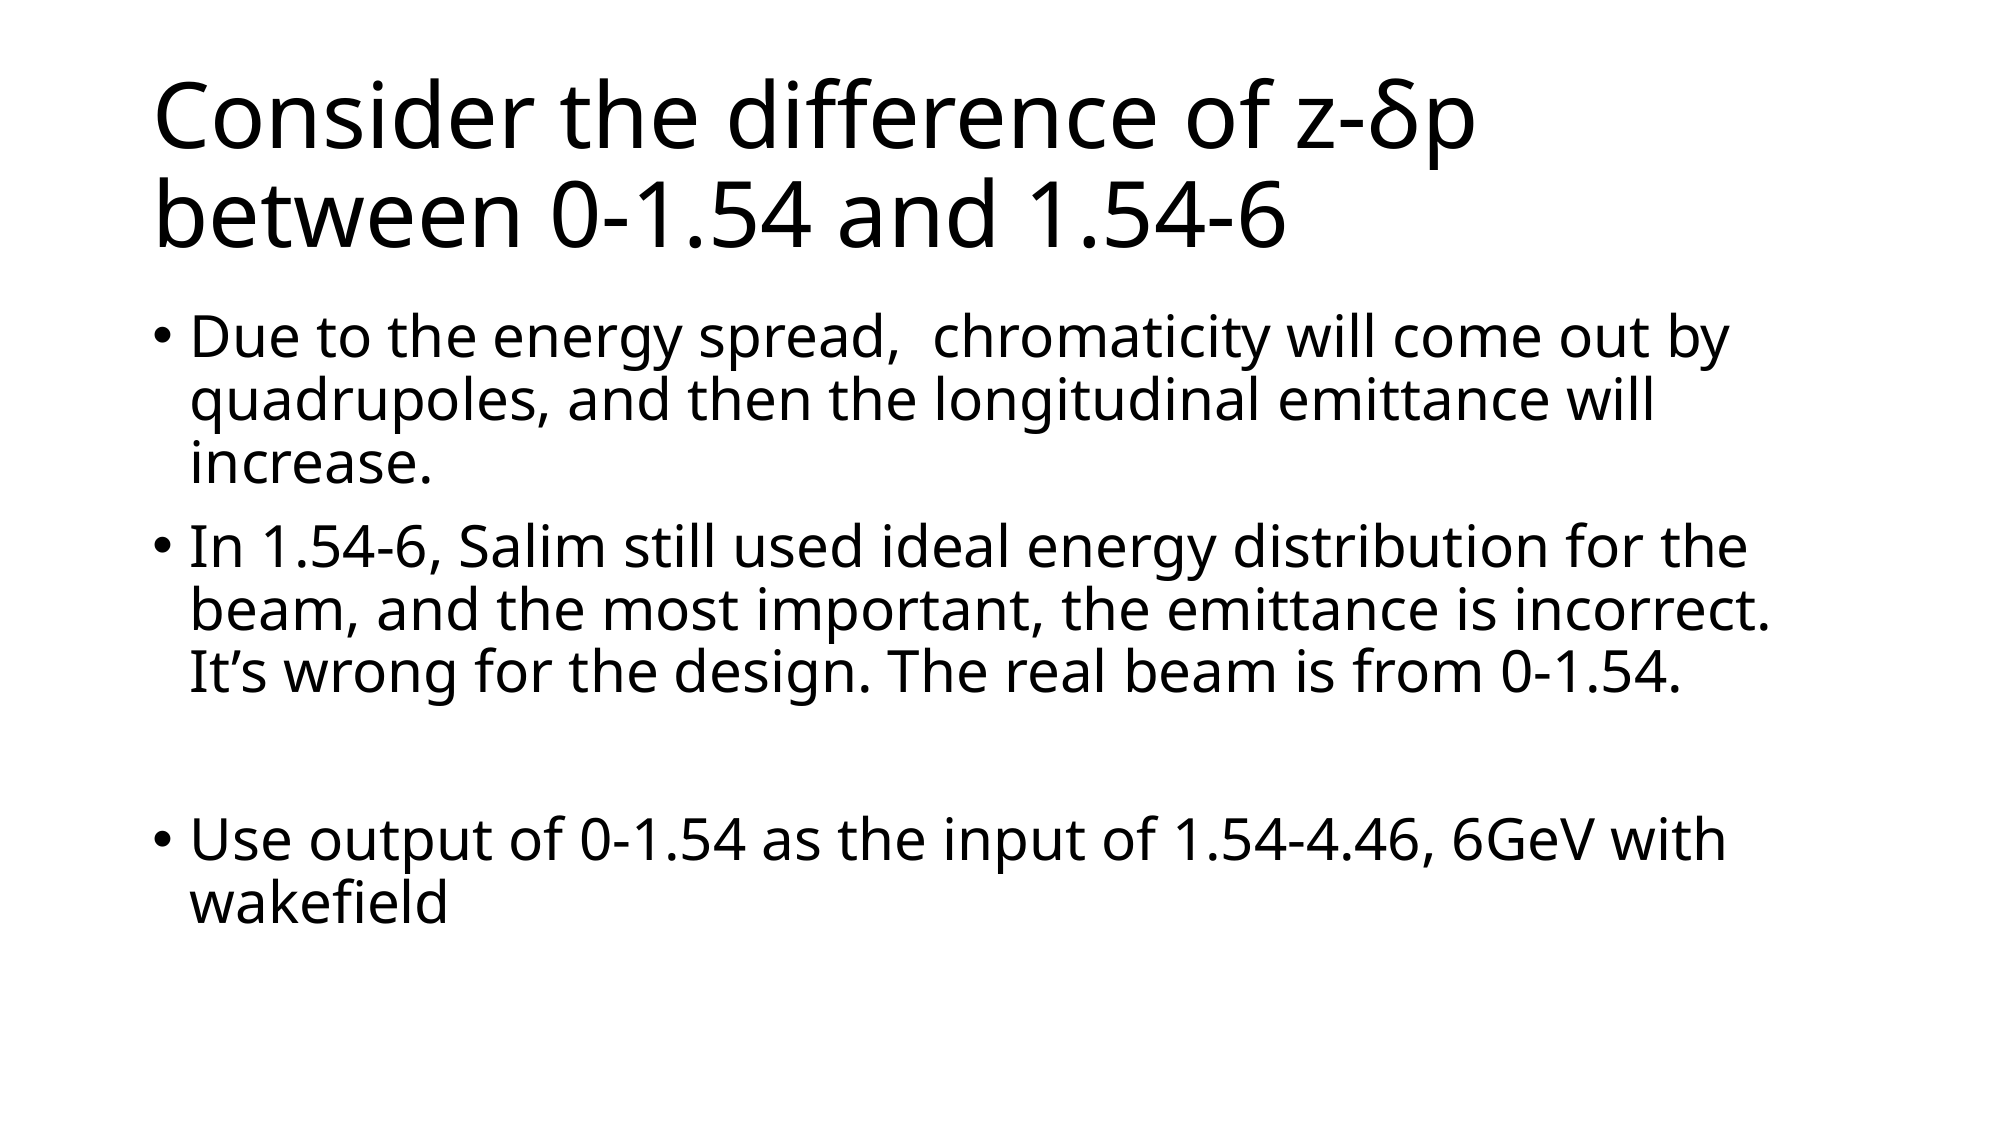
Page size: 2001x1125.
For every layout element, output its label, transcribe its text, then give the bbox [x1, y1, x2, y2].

title Consider the difference of z-δp between 0-1.54 and 1.54-6 [137, 59, 1863, 278]
list Due to the energy spread, chromaticity will come out by quadrupoles, and then the longitudinal emittance will increase. In 1.54-6, Salim still used ideal energy distribution for the beam, and the most important, the emittance is incorrect. It’s wrong for the design. The real beam is from 0-1.54. Use output of 0-1.54 as the input of 1.54-4.46, 6GeV with wakefield [137, 299, 1863, 1014]
